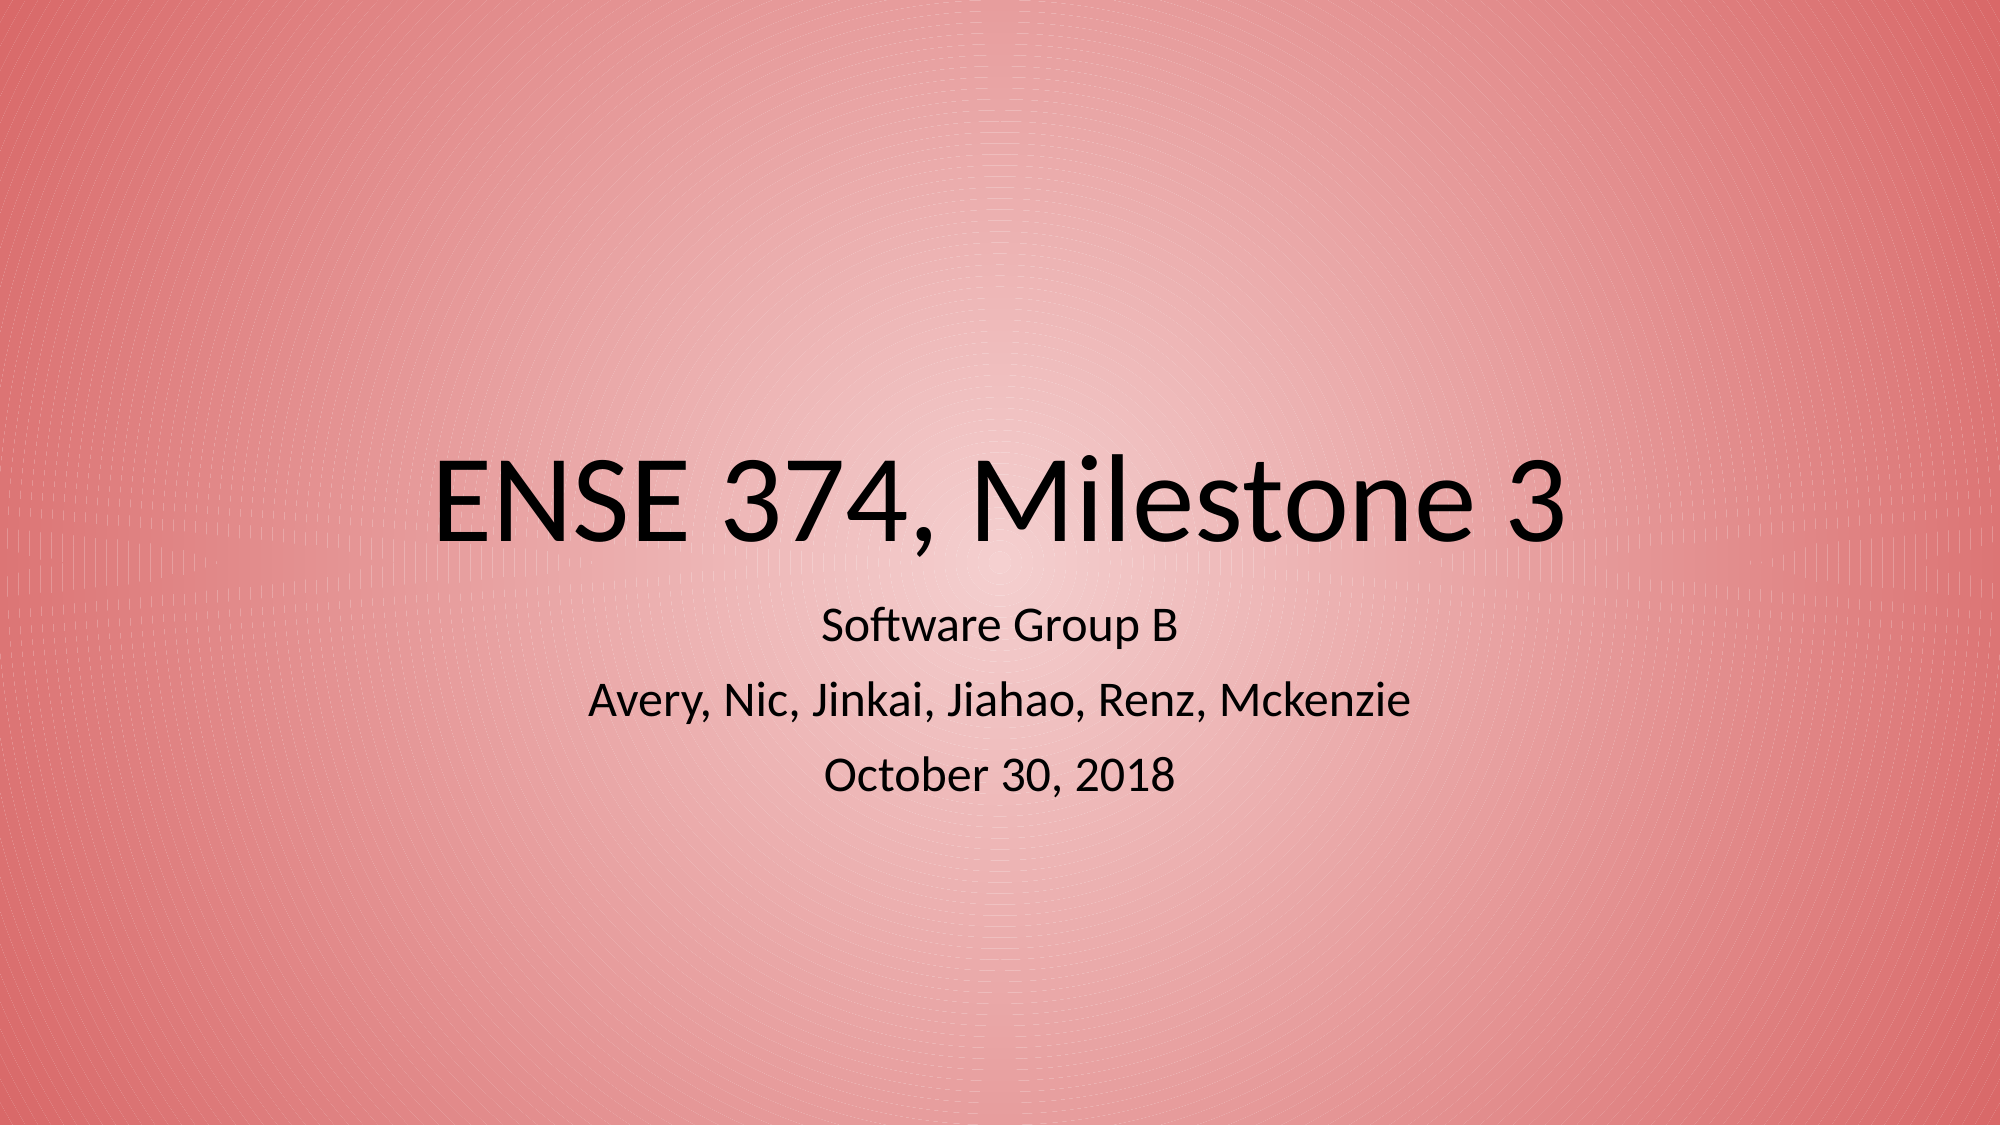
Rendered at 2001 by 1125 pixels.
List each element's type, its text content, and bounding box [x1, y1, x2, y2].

title ENSE 374, Milestone 3 [249, 184, 1750, 576]
subtitle Software Group B Avery, Nic, Jinkai, Jiahao, Renz, Mckenzie October 30, 2018 [249, 590, 1750, 863]
